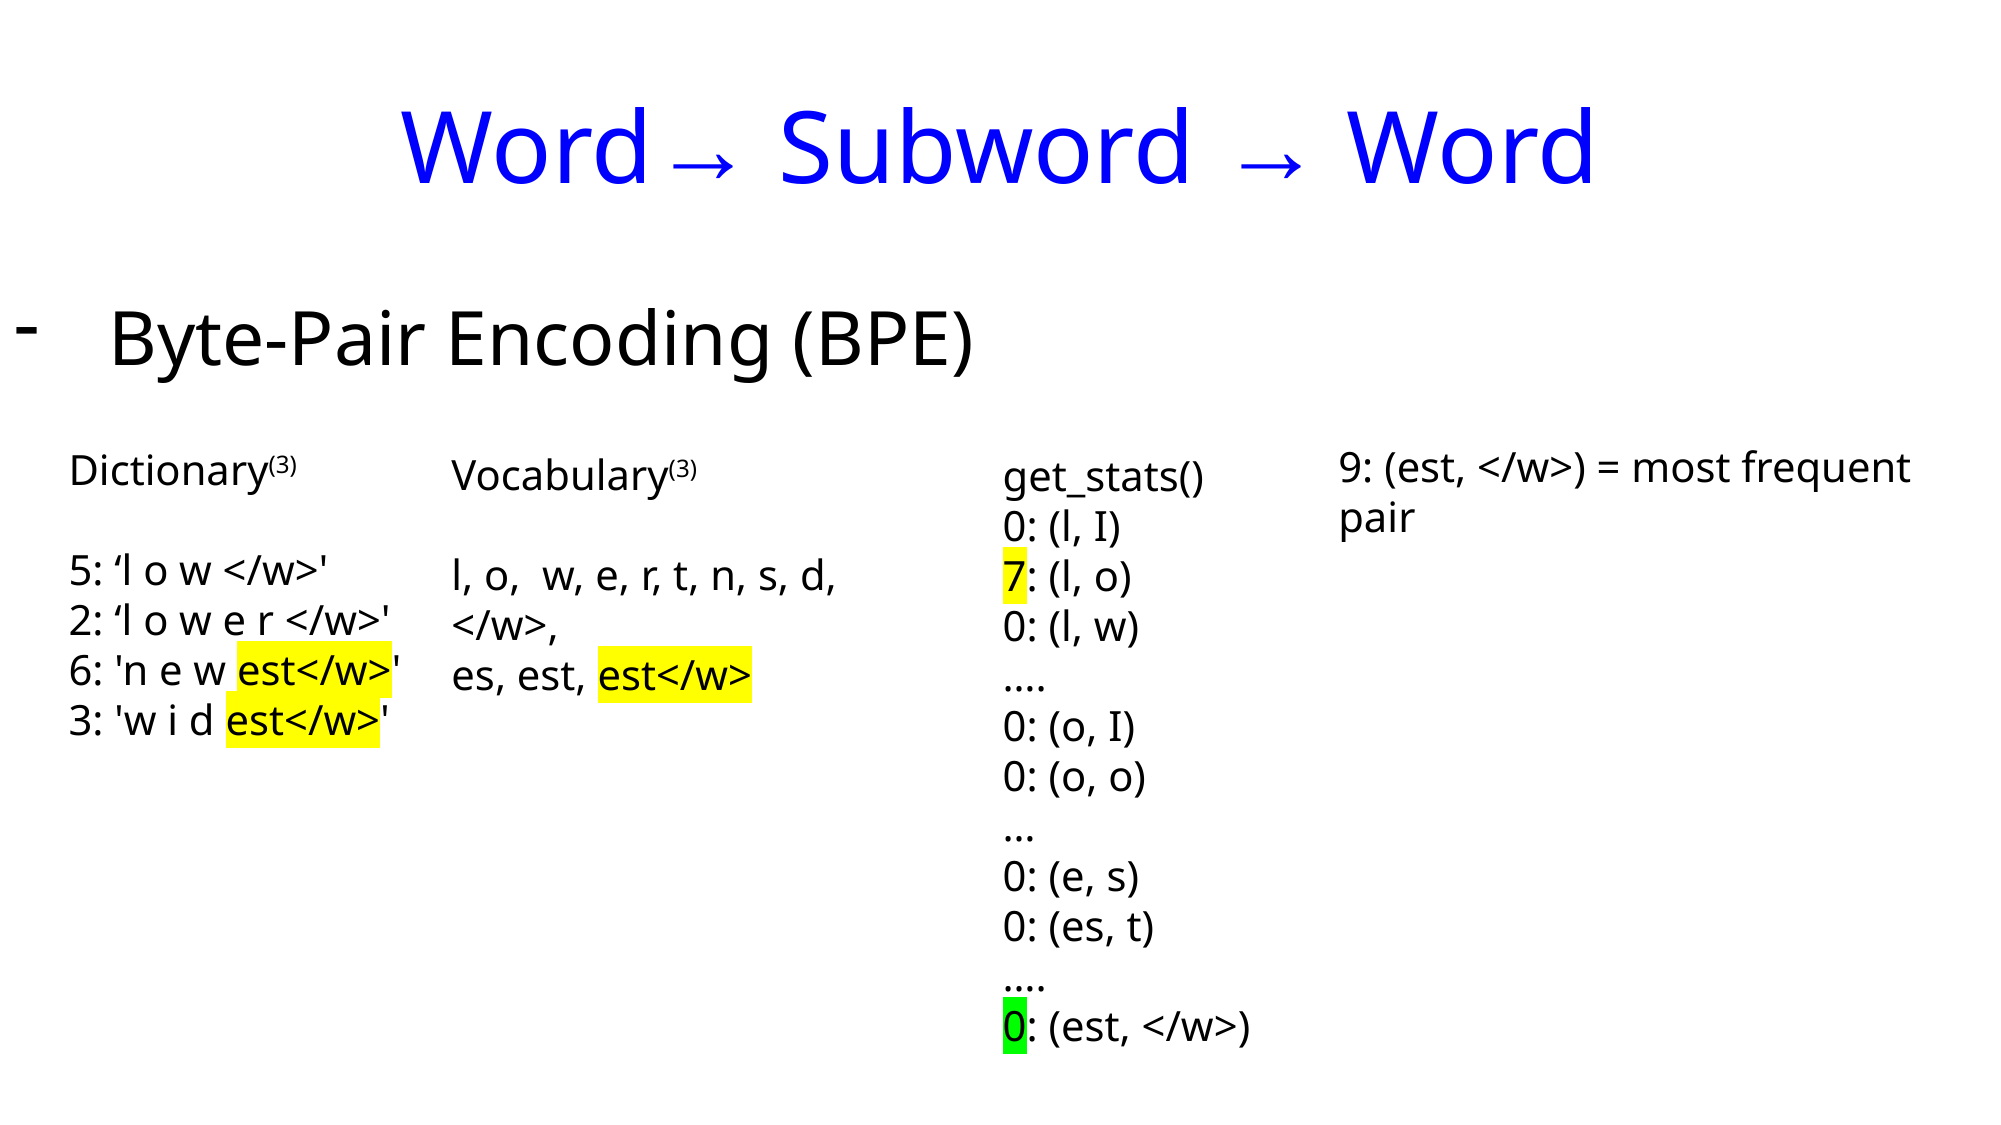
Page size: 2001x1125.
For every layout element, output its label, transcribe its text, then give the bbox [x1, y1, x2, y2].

text_box Byte-Pair Encoding (BPE) [0, 282, 2000, 388]
text_box get_stats() 0: (l, I) 7: (l, o) 0: (l, w) …. 0: (o, I) 0: (o, o) … 0: (e, s) 0: (es, t) …. 0: (est, </w>) [987, 442, 1467, 1058]
text_box Vocabulary(3) l, o, w, e, r, t, n, s, d, </w>, es, est, est</w> [436, 441, 945, 707]
text_box Word→ Subword → Word [0, 75, 2000, 211]
text_box 9: (est, </w>) = most frequent pair [1323, 433, 2000, 549]
text_box Dictionary(3) 5: ‘l o w </w>' 2: ‘l o w e r </w>' 6: 'n e w est</w>' 3: 'w i d est</w>' [53, 436, 495, 752]
